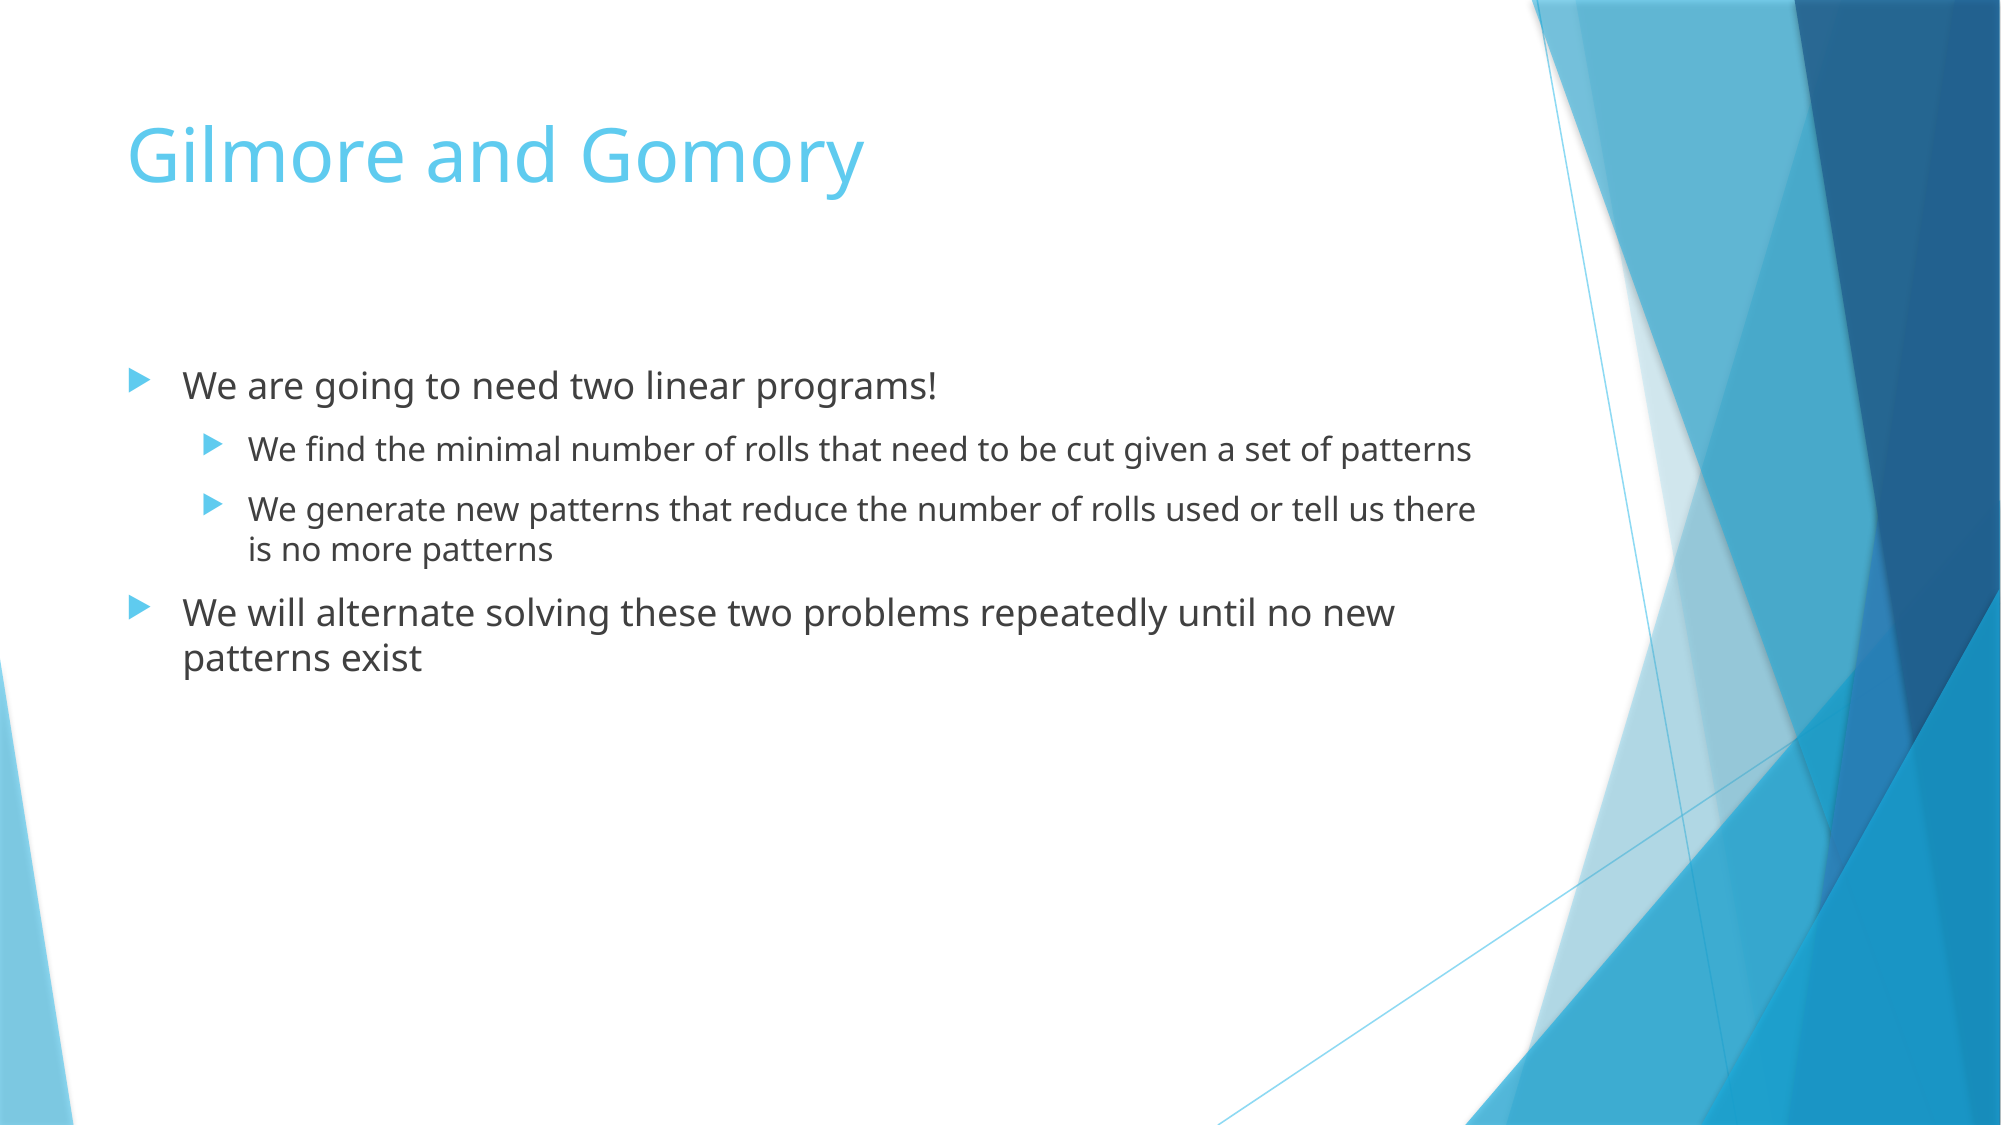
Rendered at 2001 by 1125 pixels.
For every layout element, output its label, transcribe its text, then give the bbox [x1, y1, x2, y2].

list We are going to need two linear programs! We find the minimal number of rolls that need to be cut given a set of patterns We generate new patterns that reduce the number of rolls used or tell us there is no more patterns We will alternate solving these two problems repeatedly until no new patterns exist [111, 354, 1522, 992]
title Gilmore and Gomory [111, 99, 1522, 317]
